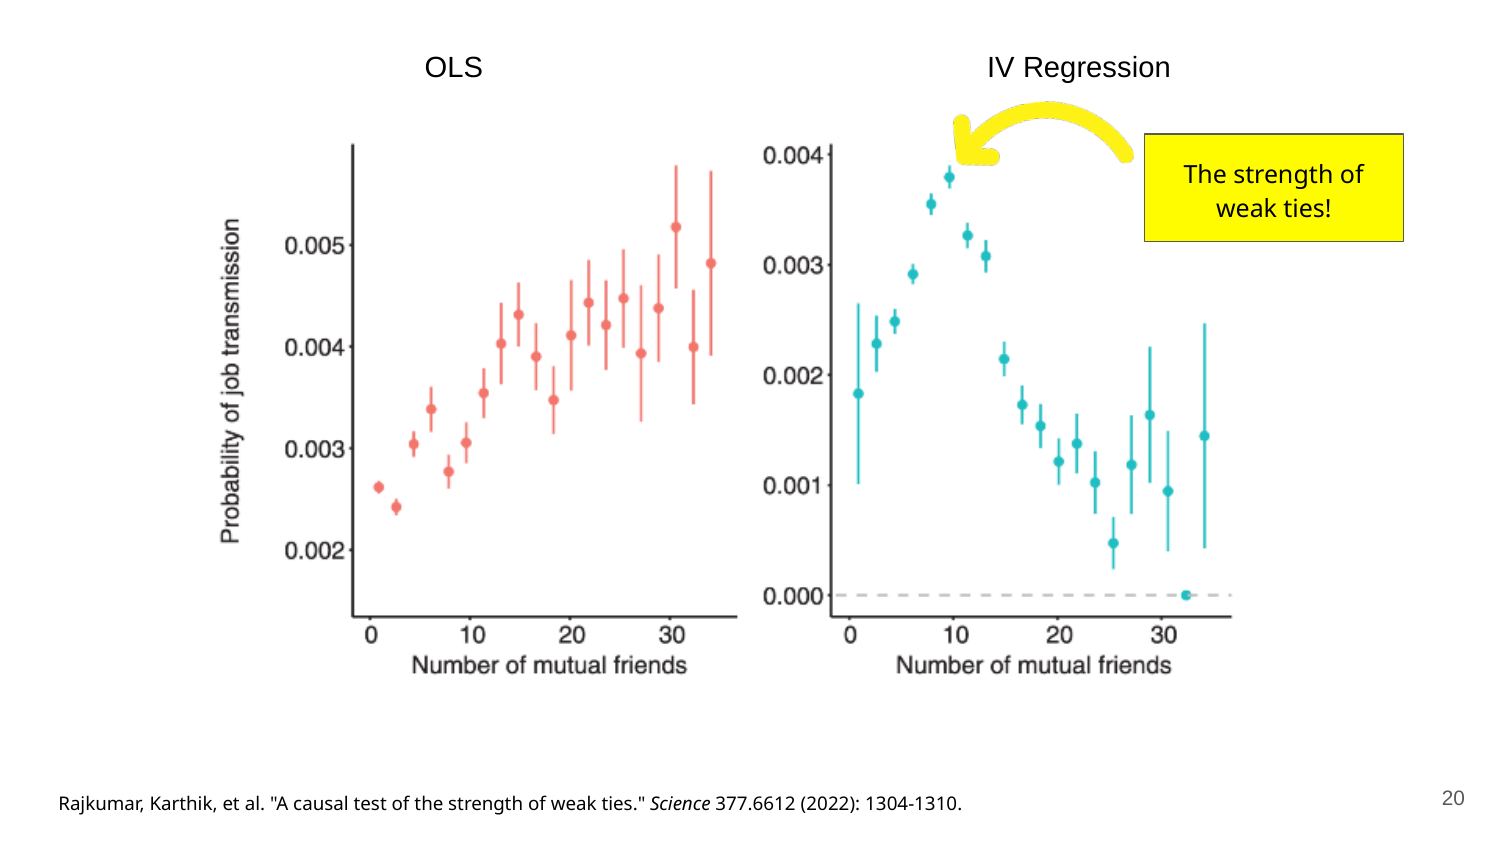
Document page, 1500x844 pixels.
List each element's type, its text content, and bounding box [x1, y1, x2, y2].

text_box The strength of weak ties! [1254, 134, 1404, 242]
slide_number 20 [1389, 764, 1480, 830]
text_box OLS [305, 33, 602, 92]
picture [206, 48, 1252, 694]
text_box IV Regression [930, 33, 1227, 92]
text_box Rajkumar, Karthik, et al. "A causal test of the strength of weak ties." Science 377.6612 (2022): 1304-1310. [43, 792, 1173, 814]
